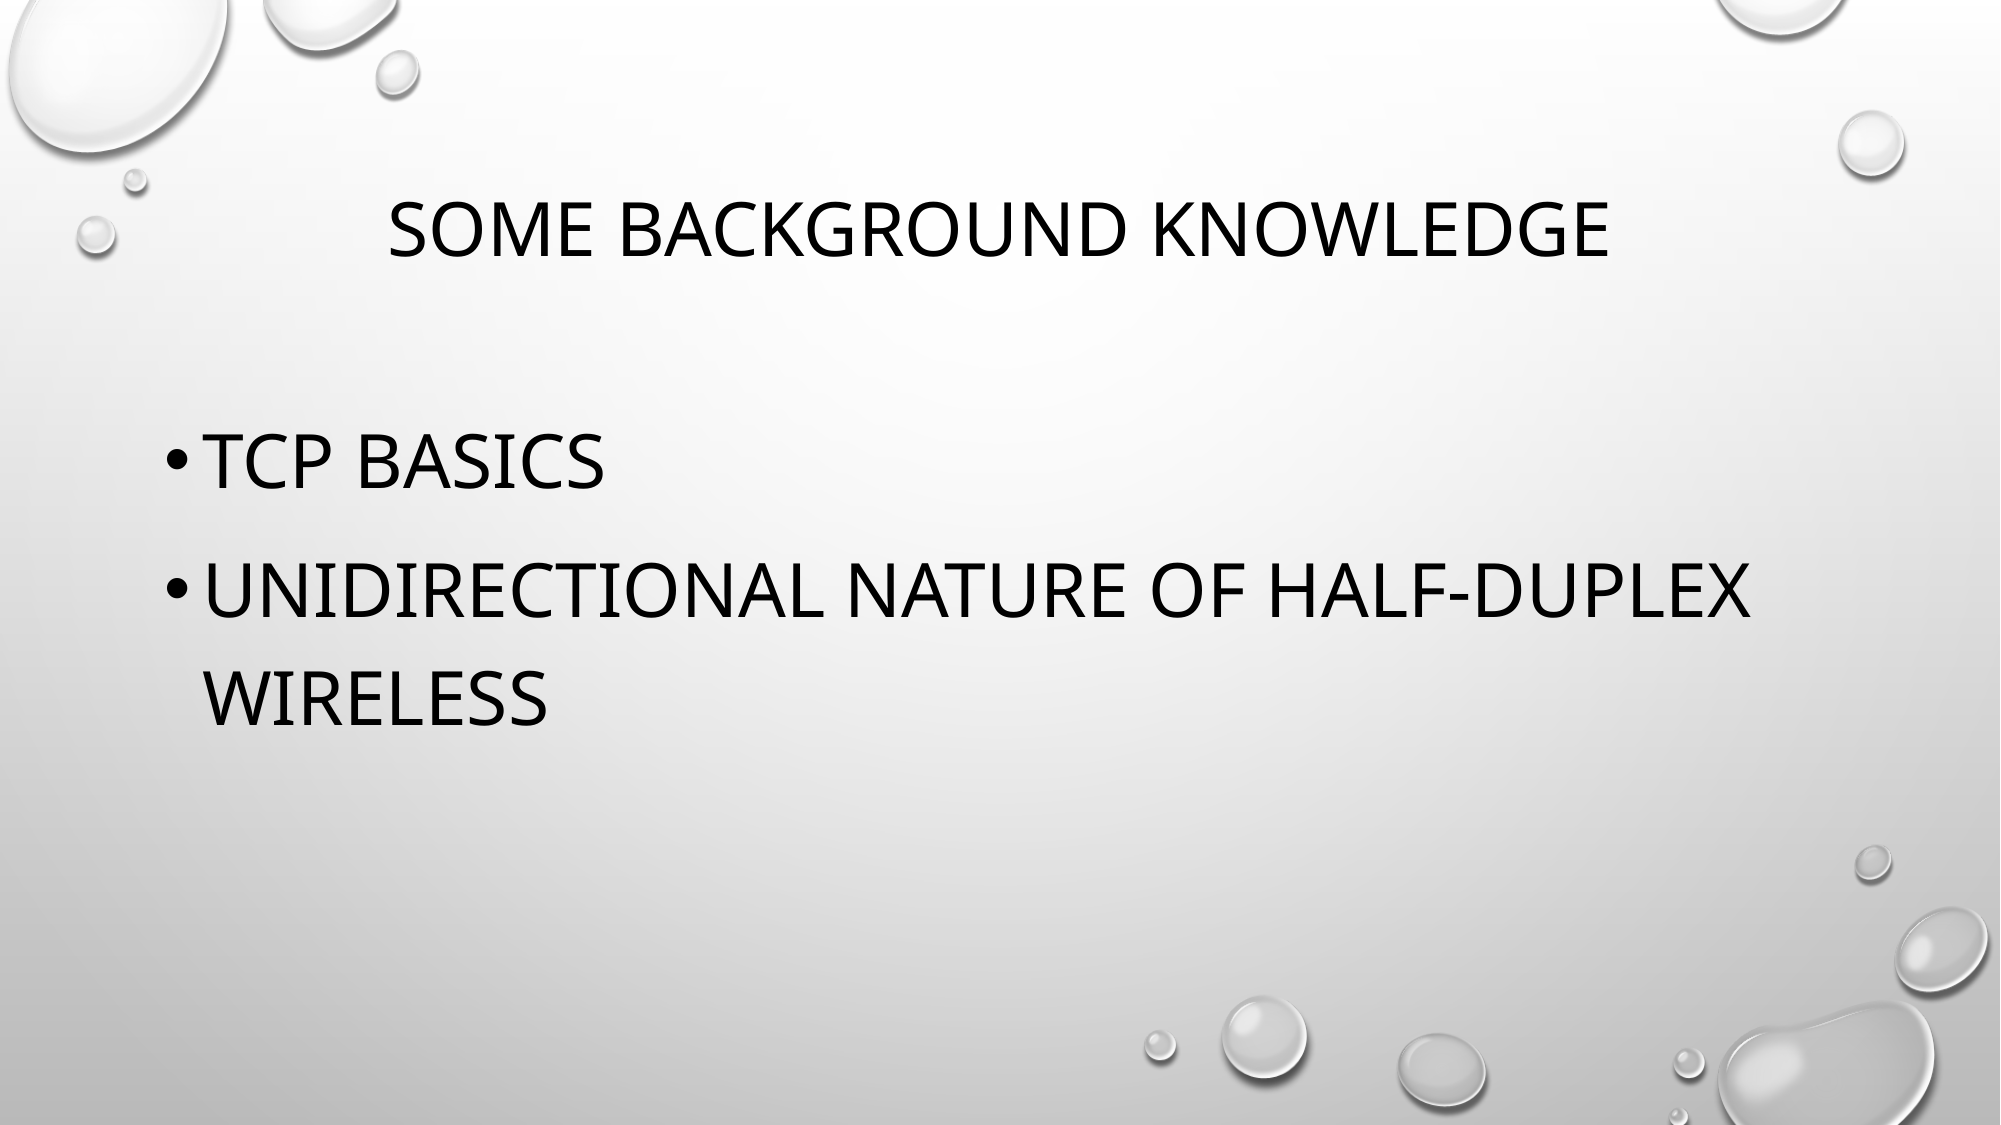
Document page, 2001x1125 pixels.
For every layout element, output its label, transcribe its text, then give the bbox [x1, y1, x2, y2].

list Tcp Basics unidirectional nature of half-duplex wireless [149, 388, 1850, 950]
title Some Background knowledge [149, 101, 1851, 364]
picture [0, 0, 2000, 1125]
